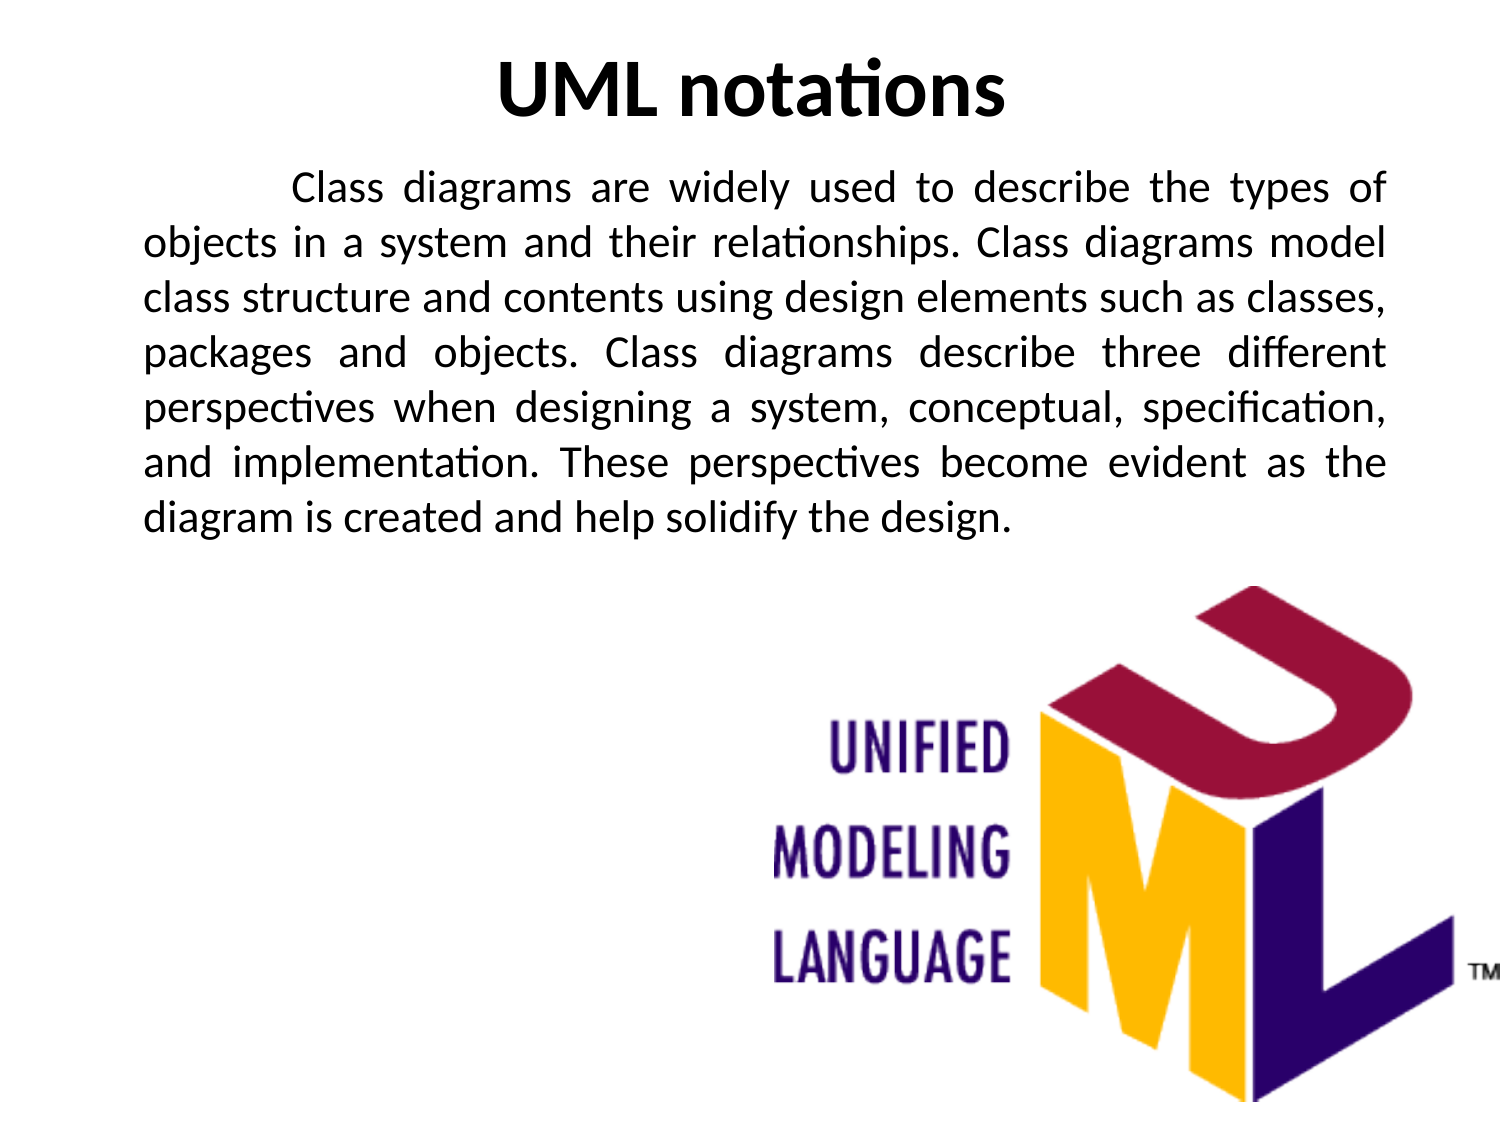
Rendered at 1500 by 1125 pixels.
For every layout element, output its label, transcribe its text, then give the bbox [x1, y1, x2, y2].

list Class diagrams are widely used to describe the types of objects in a system and their relationships. Class diagrams model class structure and contents using design elements such as classes, packages and objects. Class diagrams describe three different perspectives when designing a system, conceptual, specification, and implementation. These perspectives become evident as the diagram is created and help solidify the design. [53, 149, 1404, 551]
title UML notations [76, 30, 1427, 135]
picture [774, 585, 1500, 1102]
